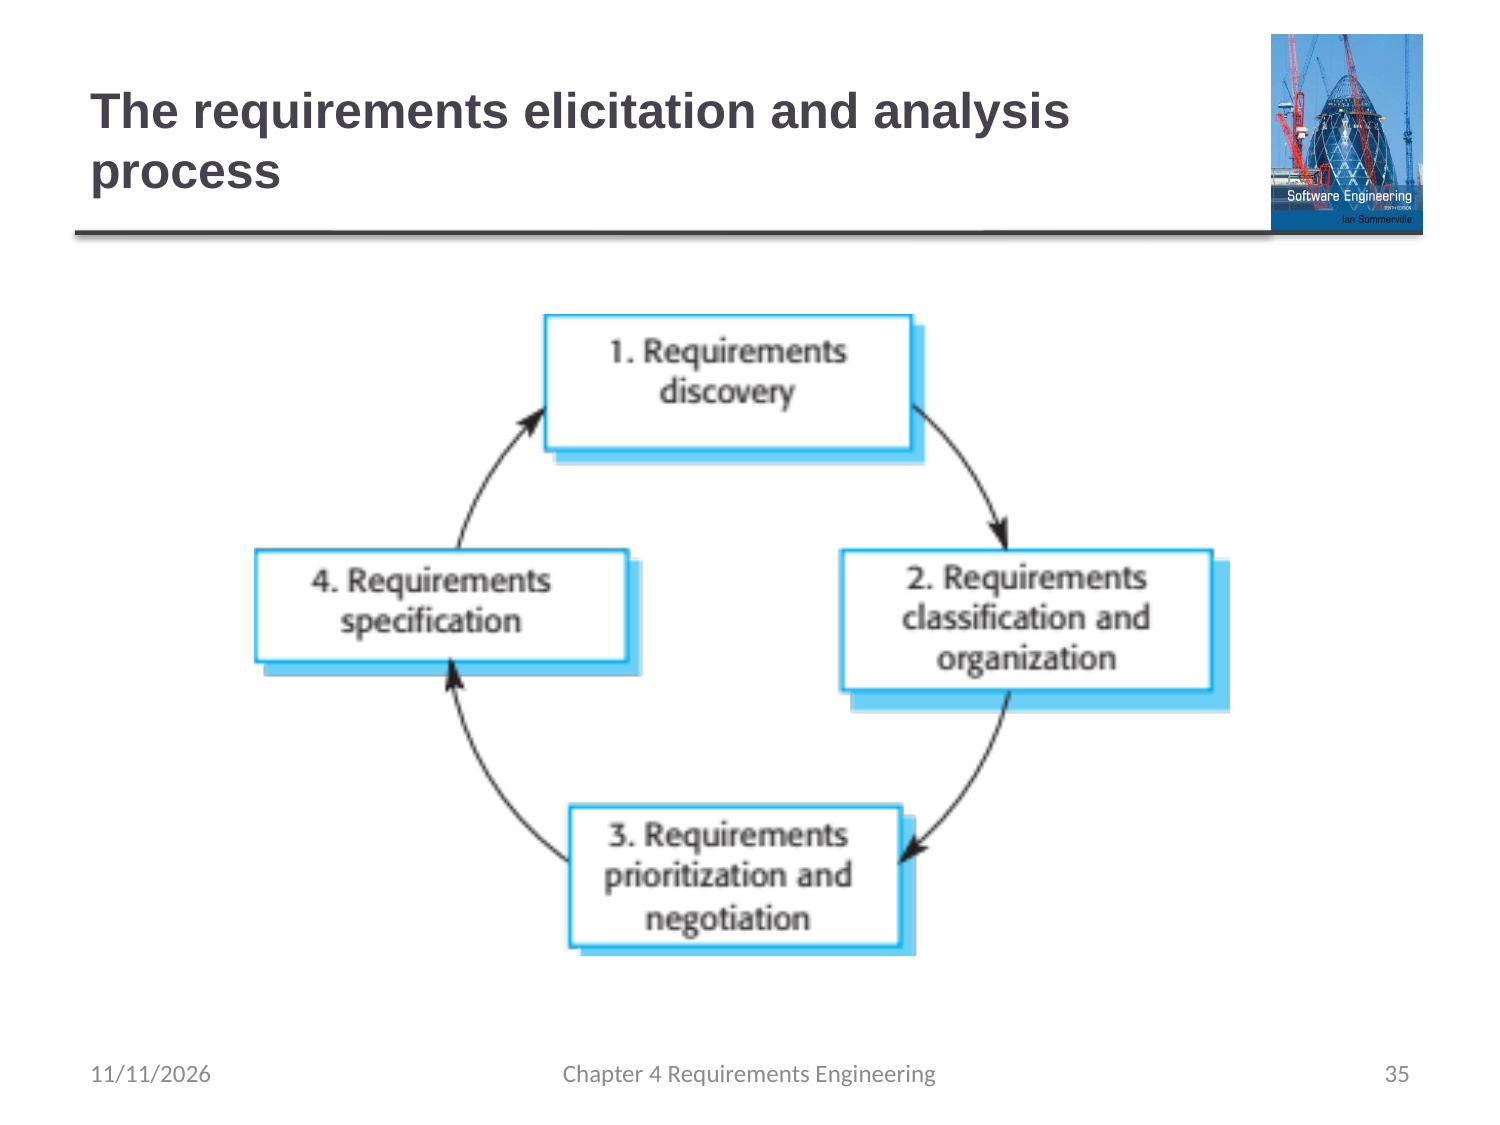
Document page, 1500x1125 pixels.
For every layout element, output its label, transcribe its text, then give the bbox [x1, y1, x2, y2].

footer Chapter 4 Requirements Engineering [512, 1042, 988, 1103]
picture [253, 314, 1231, 956]
slide_number 35 [1074, 1042, 1425, 1103]
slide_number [75, 1042, 425, 1103]
picture [1271, 34, 1423, 230]
title The requirements elicitation and analysis process [74, 44, 1272, 233]
